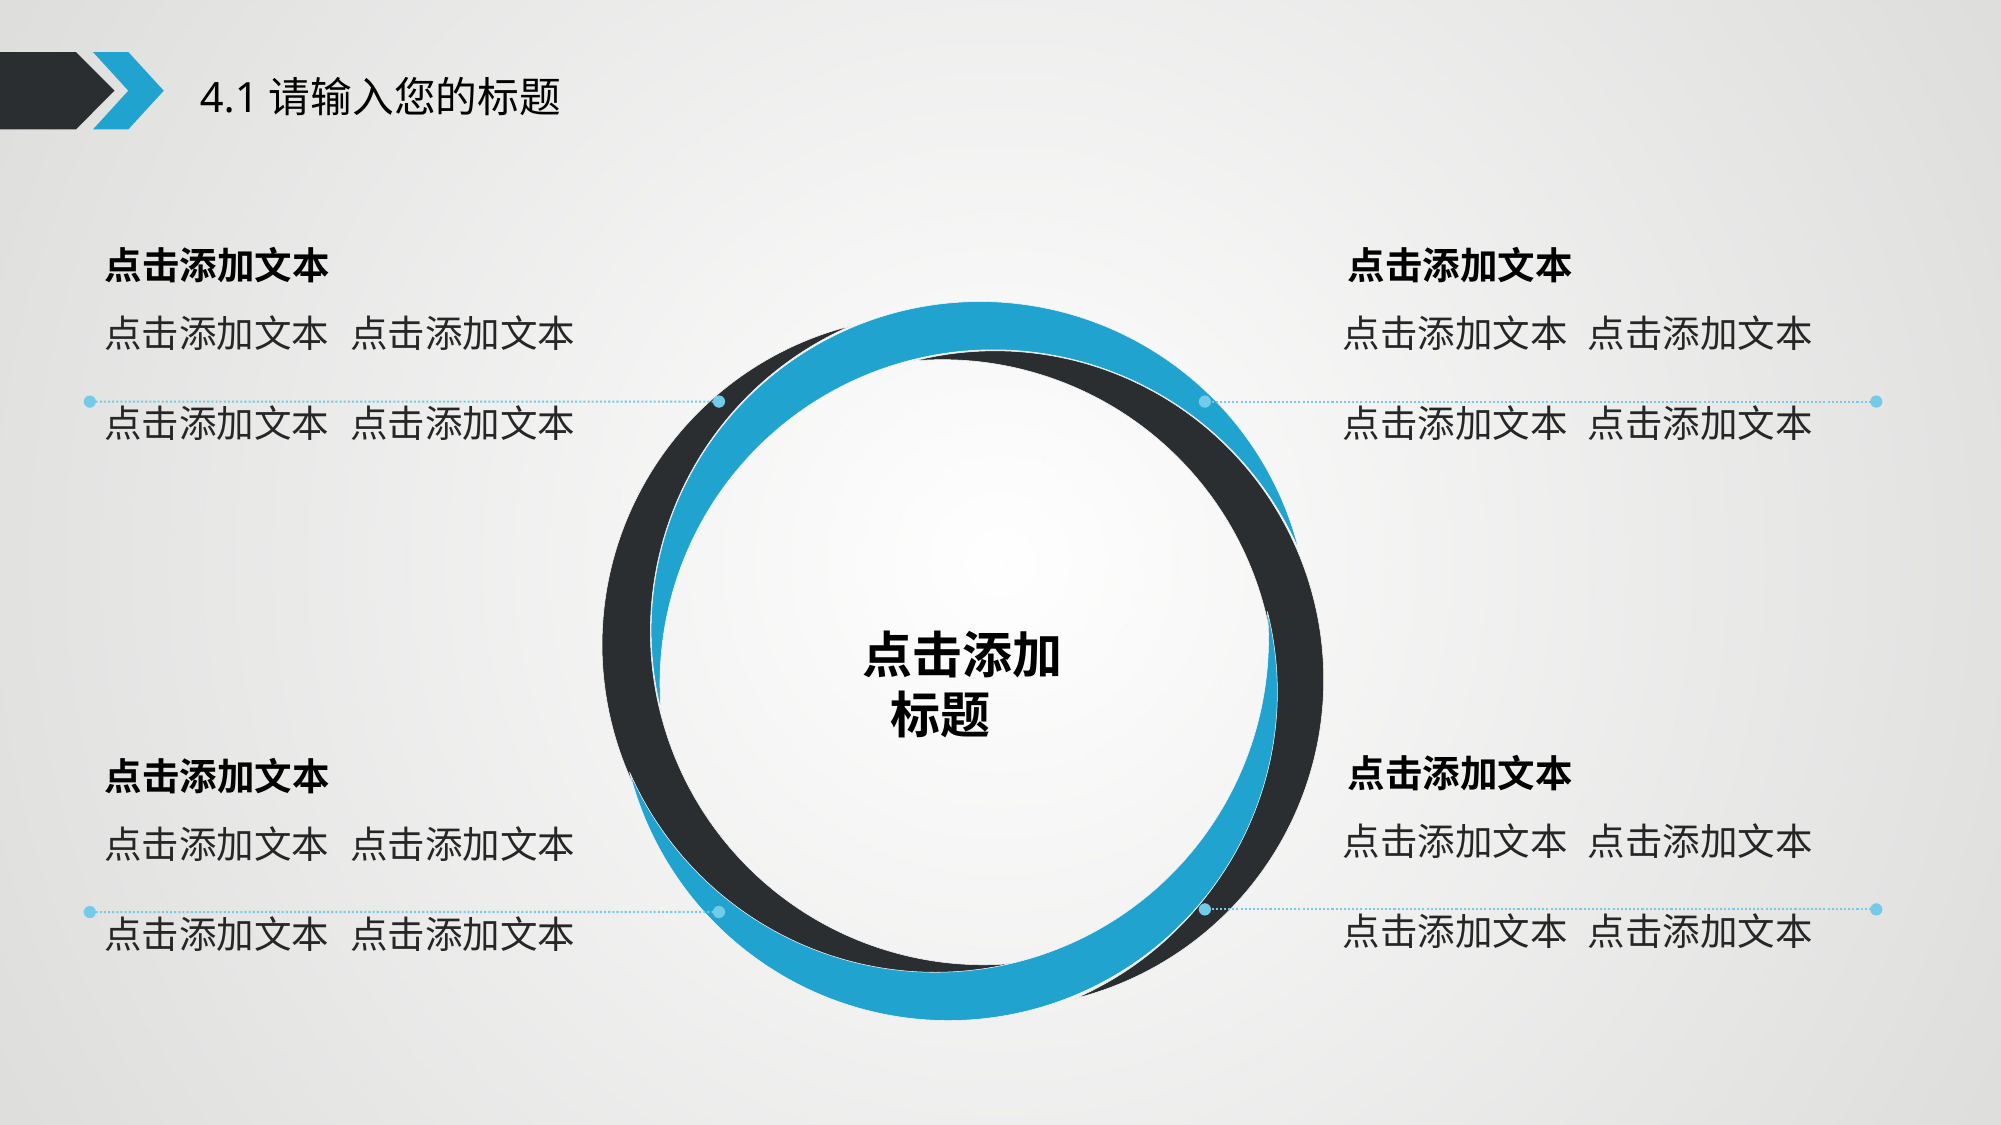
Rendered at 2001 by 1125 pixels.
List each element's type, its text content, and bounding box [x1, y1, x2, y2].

text_box [92, 52, 164, 130]
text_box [89, 234, 720, 501]
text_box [1204, 234, 1877, 501]
picture [0, 0, 2001, 1125]
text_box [1204, 742, 1877, 1009]
text_box [0, 52, 115, 130]
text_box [89, 745, 720, 1011]
text_box 4.1请输入您的标题 [184, 63, 576, 129]
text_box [606, 306, 1319, 1016]
